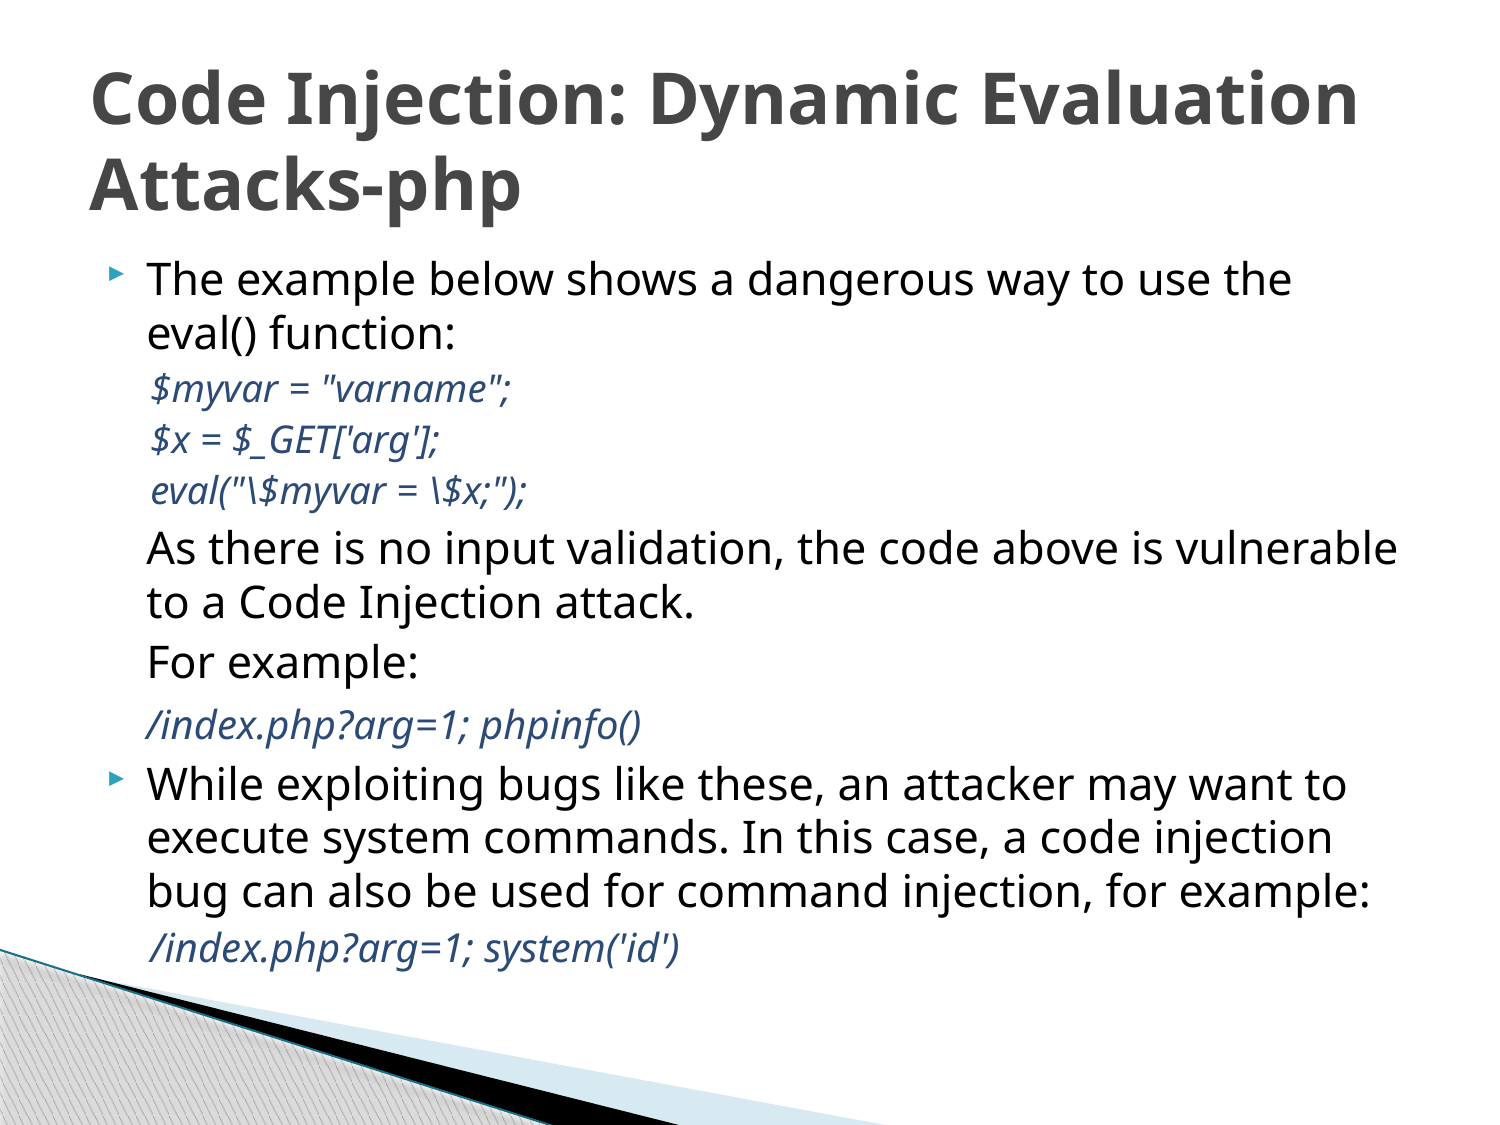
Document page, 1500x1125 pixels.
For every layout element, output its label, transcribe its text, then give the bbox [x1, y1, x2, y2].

title Code Injection: Dynamic Evaluation Attacks-php [75, 45, 1425, 233]
list The example below shows a dangerous way to use the eval() function: $myvar = "varname"; $x = $_GET['arg']; eval("\$myvar = \$x;"); As there is no input validation, the code above is vulnerable to a Code Injection attack. For example: /index.php?arg=1; phpinfo() While exploiting bugs like these, an attacker may want to execute system commands. In this case, a code injection bug can also be used for command injection, for example: /index.php?arg=1; system('id') [75, 243, 1425, 986]
